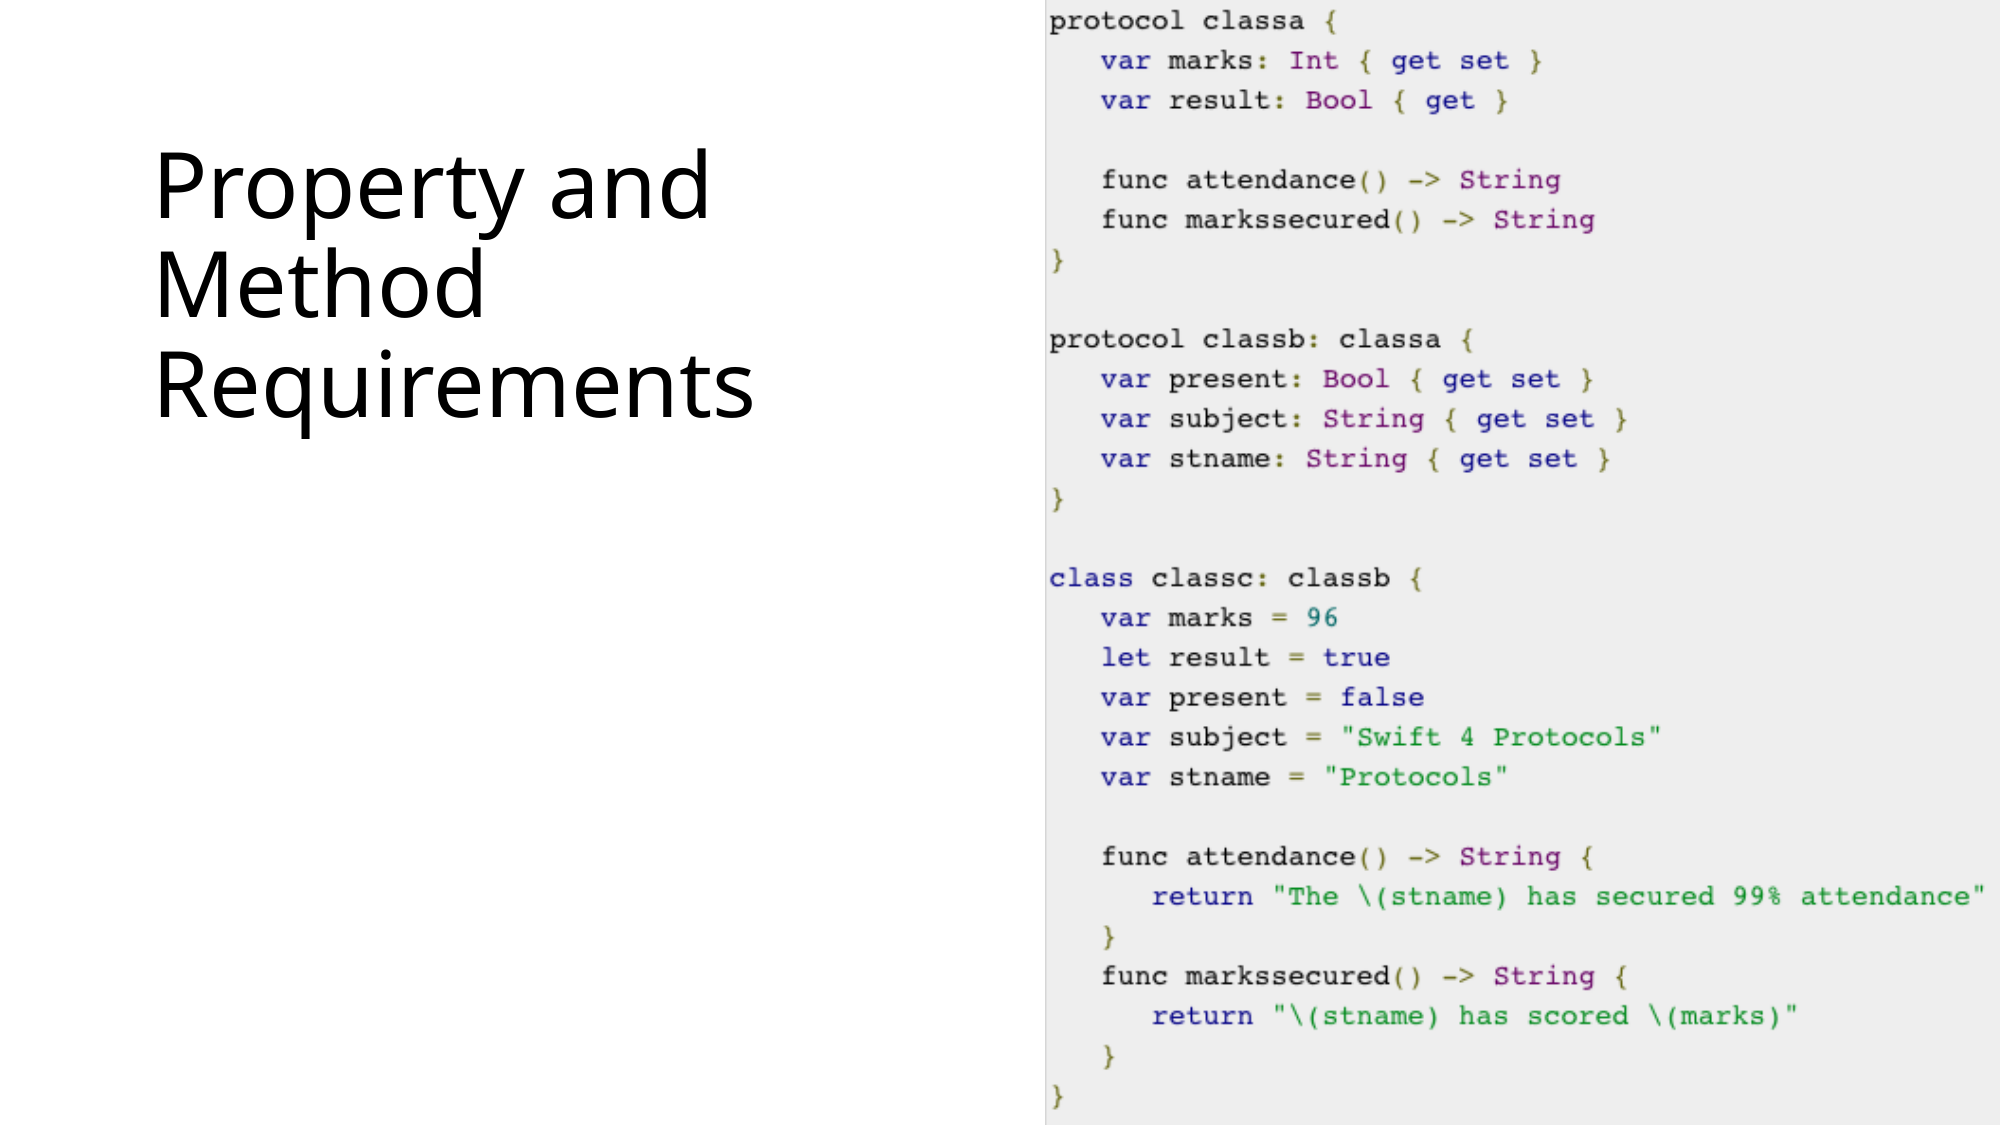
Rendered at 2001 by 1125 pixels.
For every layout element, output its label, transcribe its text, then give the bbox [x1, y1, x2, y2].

title Property and Method Requirements [137, 59, 1000, 517]
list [1045, 0, 2000, 1125]
